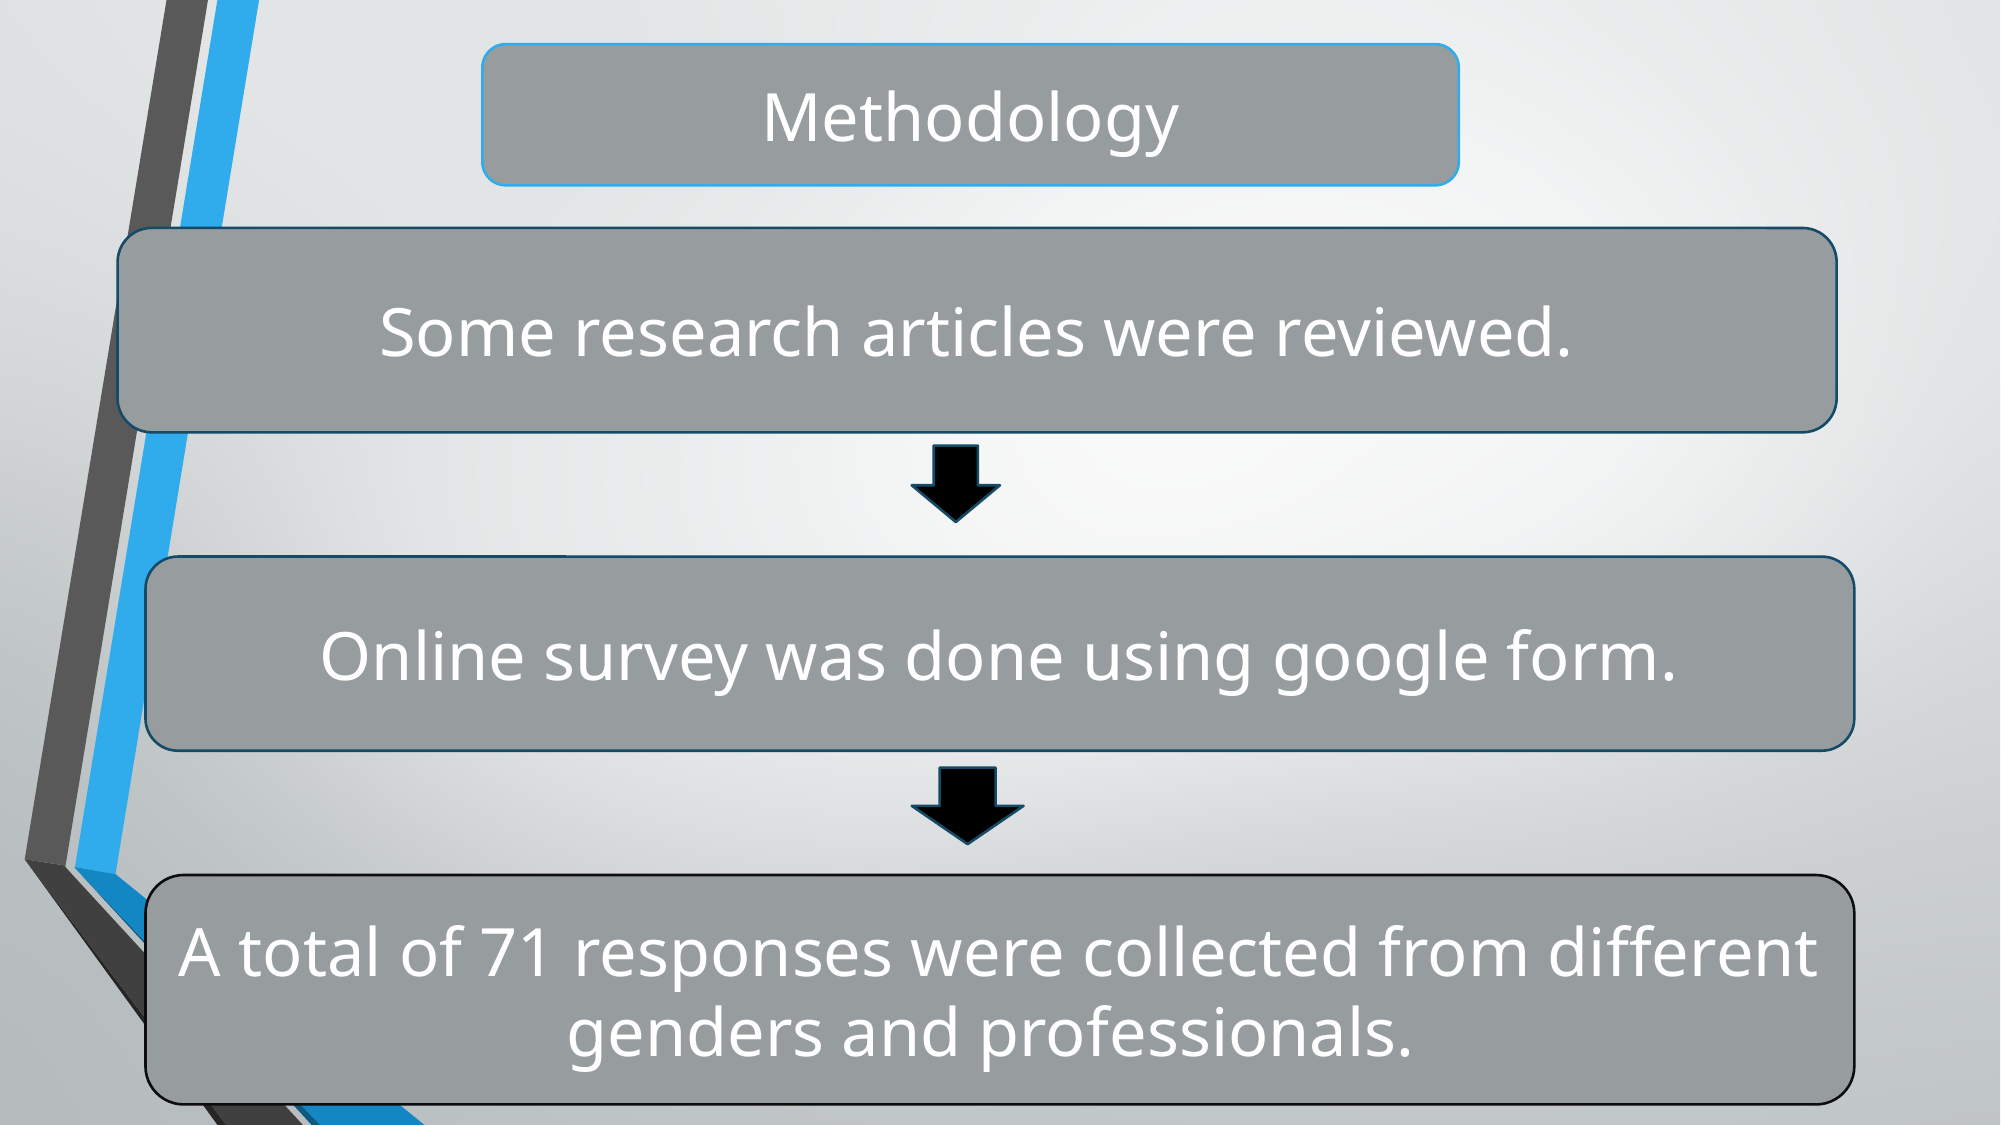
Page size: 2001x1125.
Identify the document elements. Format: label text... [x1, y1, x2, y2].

text_box [910, 444, 1002, 524]
text_box A total of 71 responses were collected from different genders and professionals. [144, 873, 1856, 1106]
text_box Methodology [481, 42, 1461, 187]
text_box Some research articles were reviewed. [116, 226, 1838, 434]
text_box Online survey was done using google form. [144, 555, 1856, 753]
text_box [910, 766, 1025, 846]
